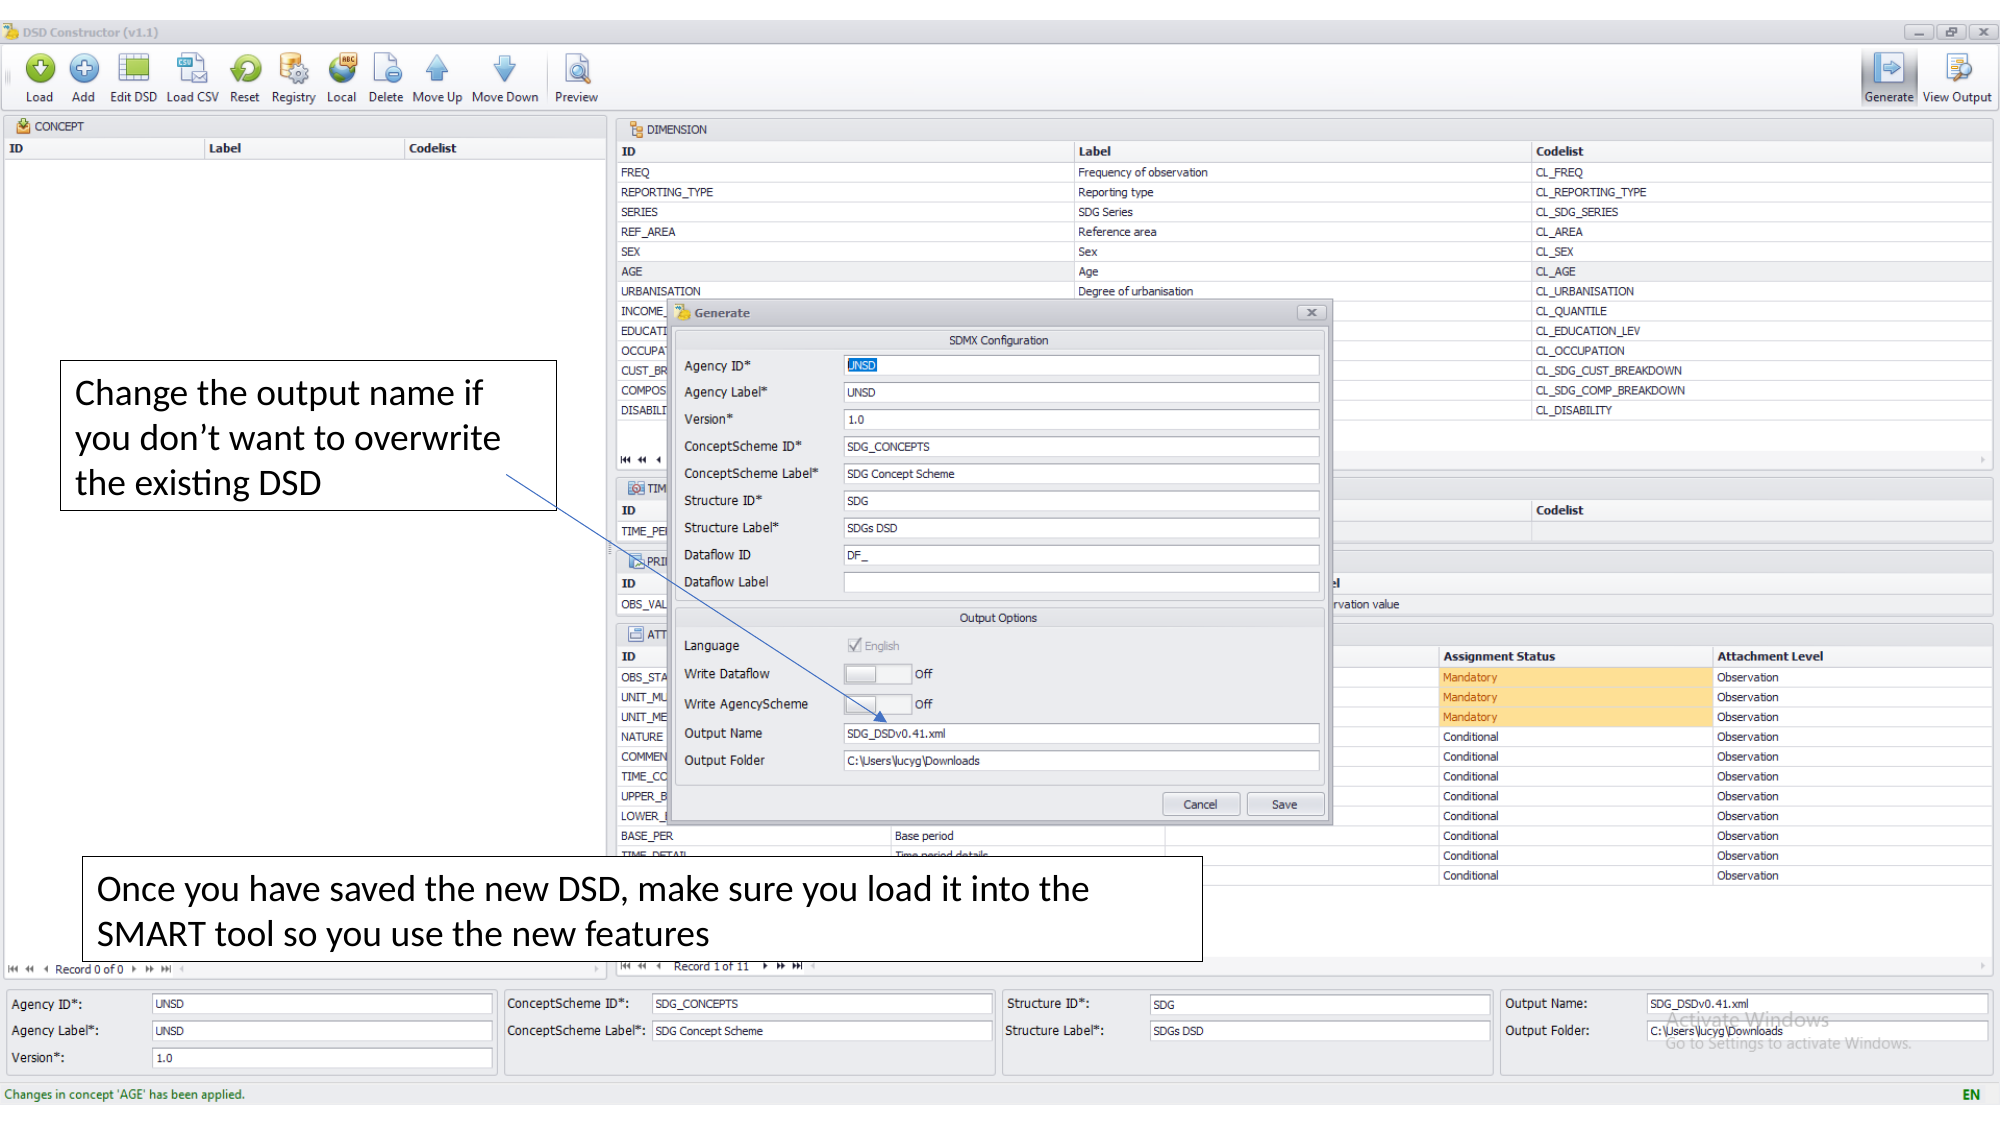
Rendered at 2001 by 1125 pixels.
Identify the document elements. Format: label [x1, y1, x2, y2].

picture [0, 20, 2000, 1105]
text_box [506, 474, 887, 723]
